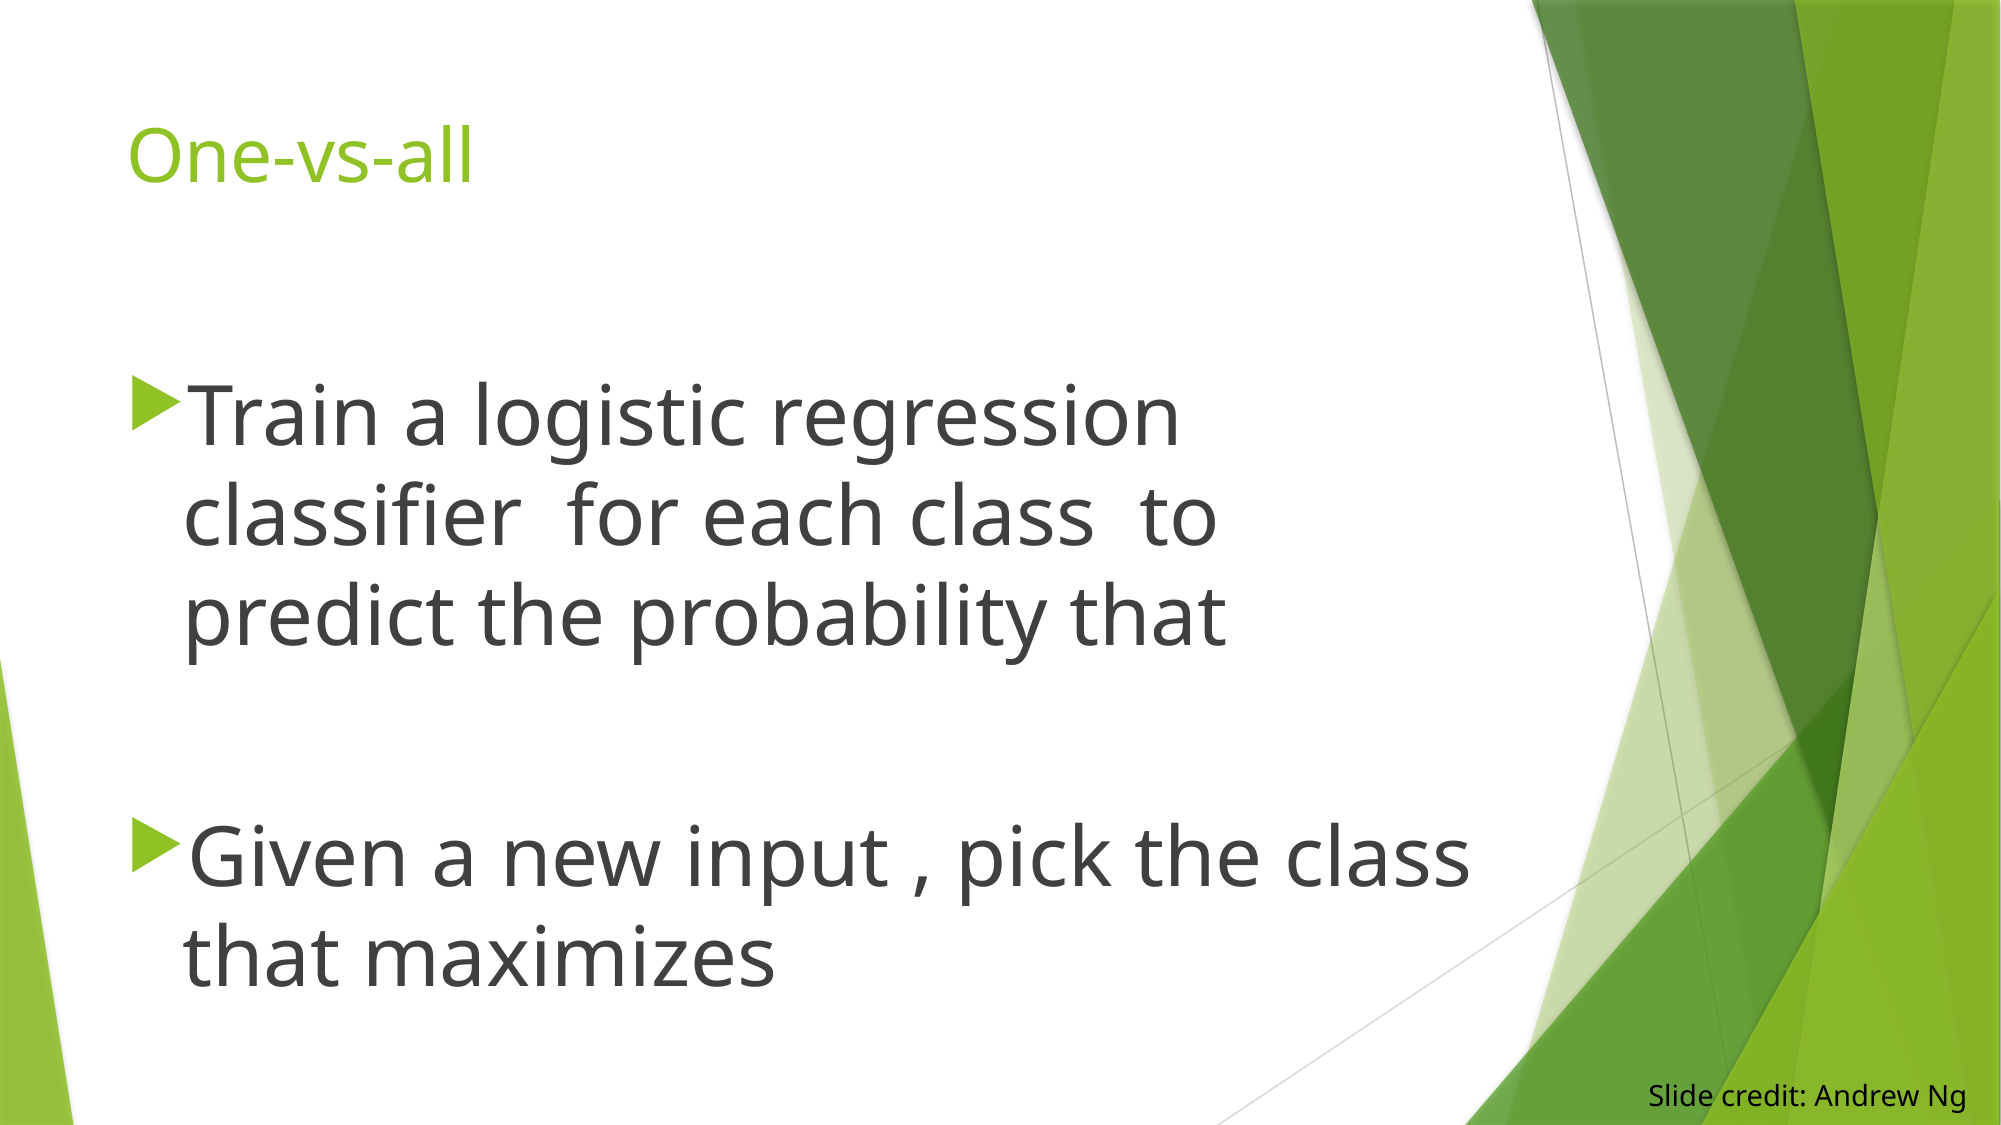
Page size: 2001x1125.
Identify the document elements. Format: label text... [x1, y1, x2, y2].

footer Slide credit: Andrew Ng [1633, 1065, 2000, 1125]
title One-vs-all [111, 99, 1522, 317]
